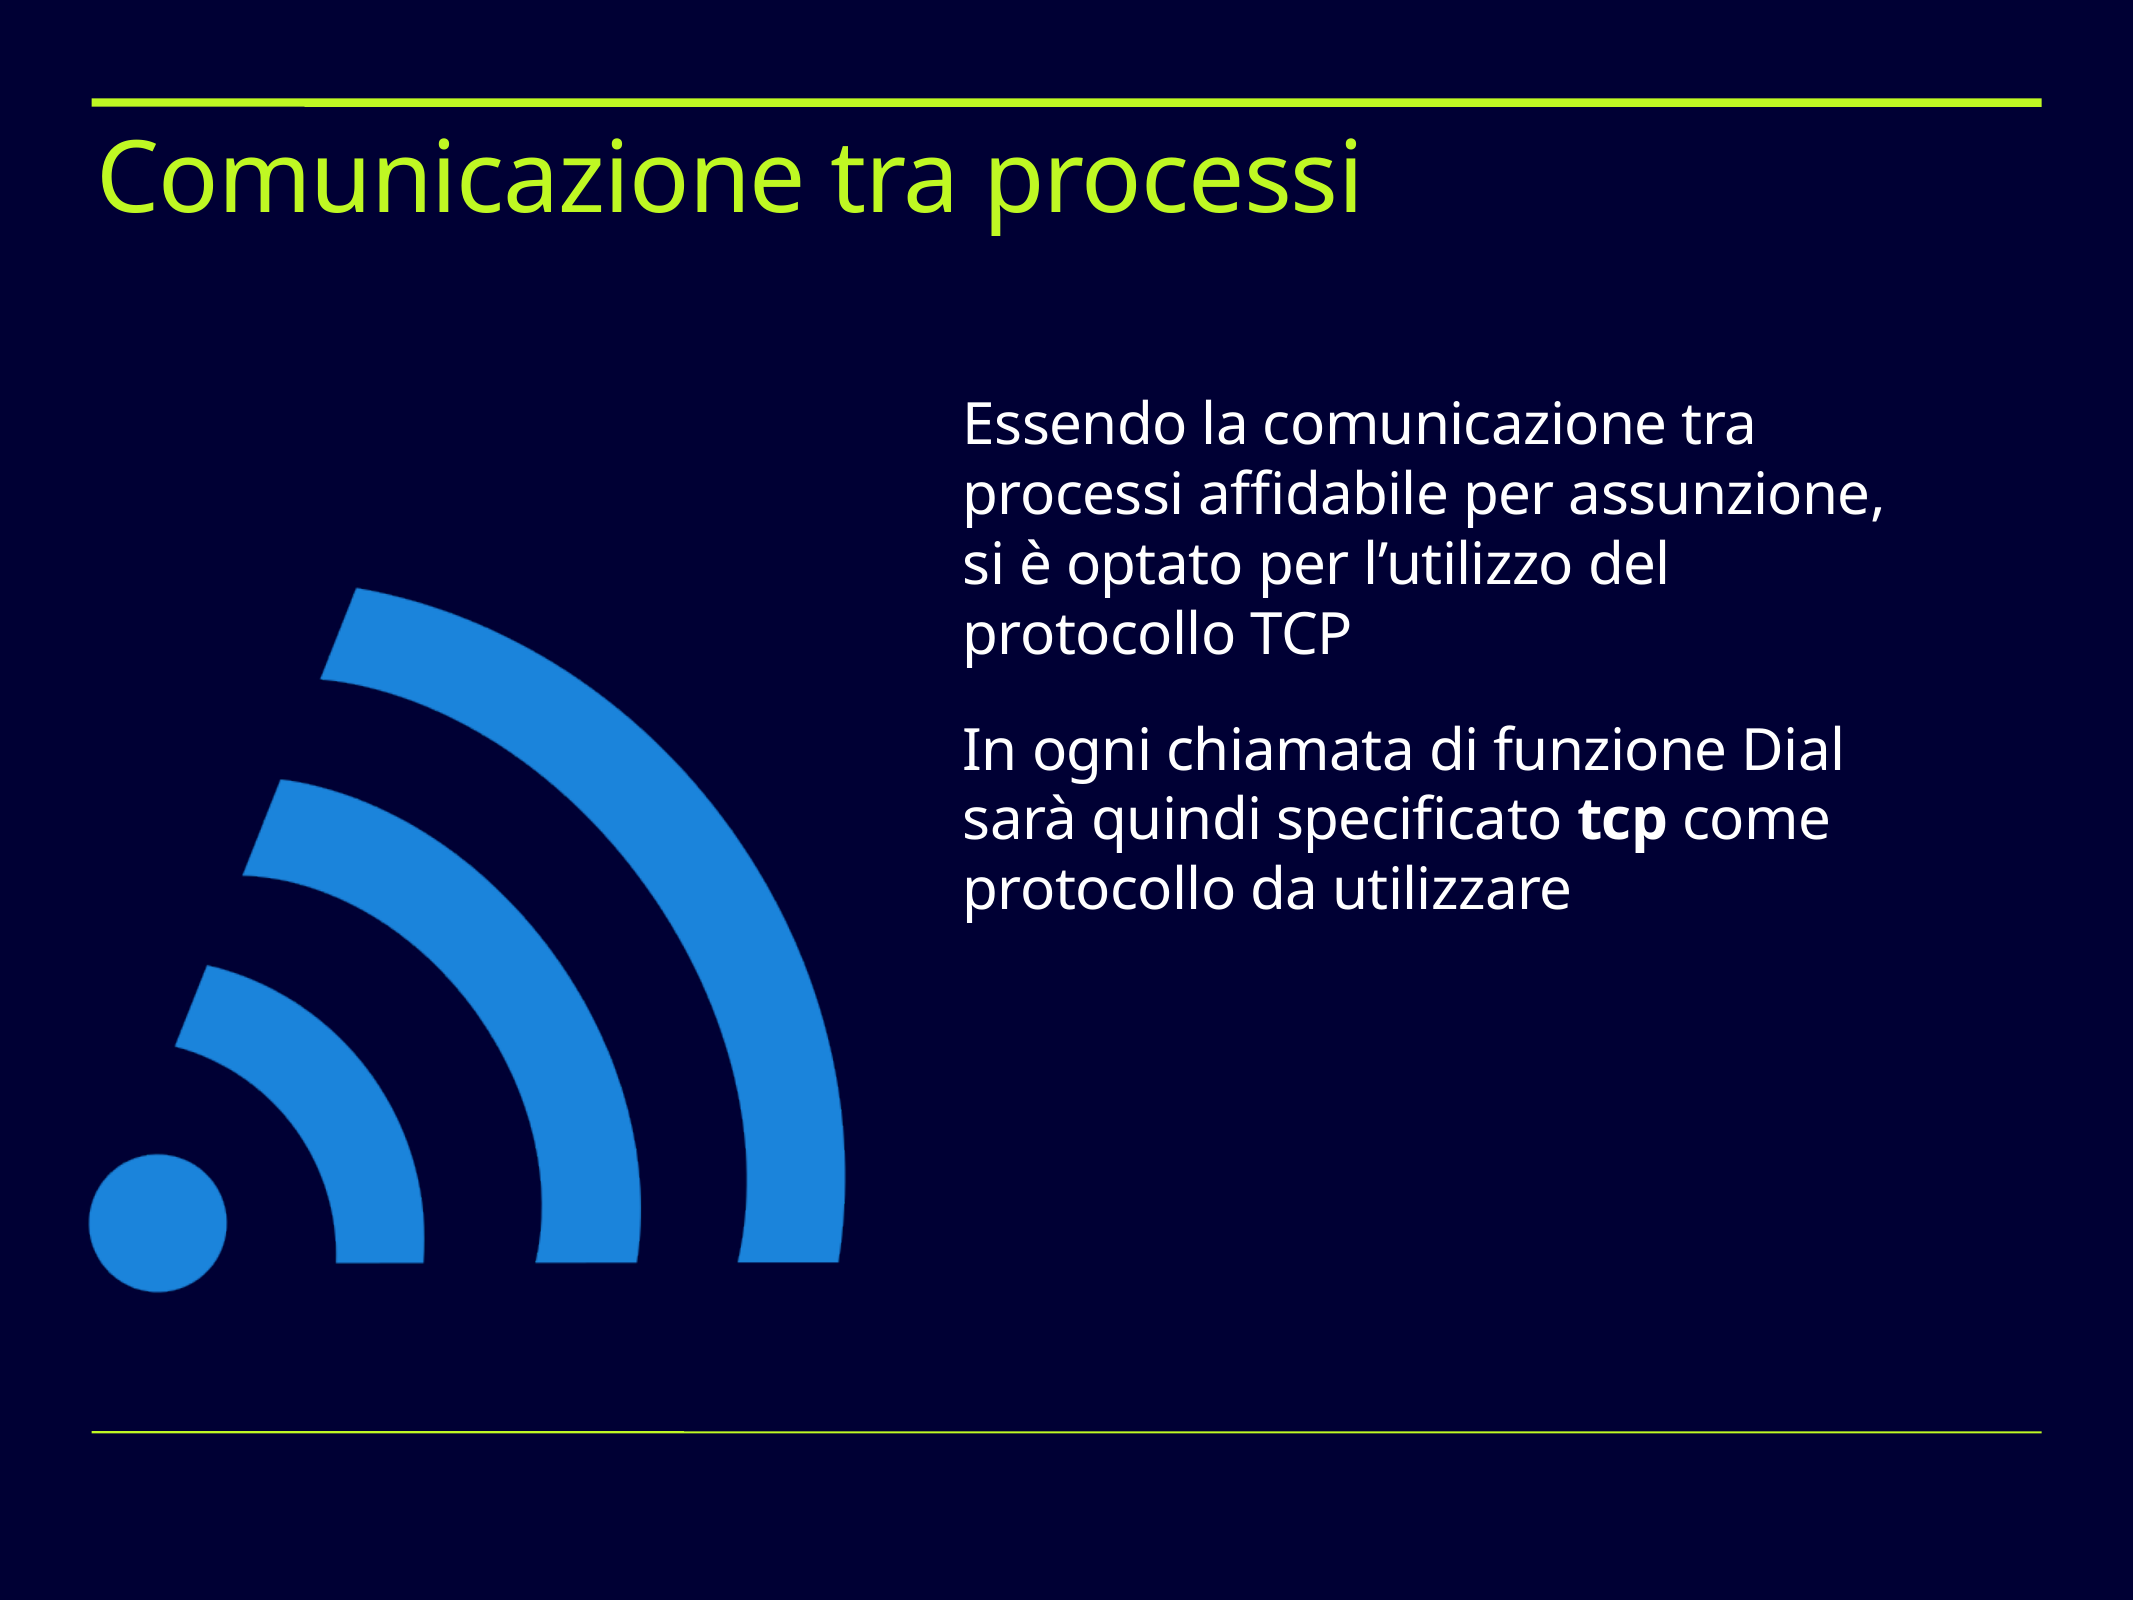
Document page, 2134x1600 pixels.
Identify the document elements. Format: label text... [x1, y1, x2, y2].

title Comunicazione tra processi [87, 127, 2047, 358]
list Essendo la comunicazione tra processi affidabile per assunzione, si è optato per l’utilizzo del protocollo TCP In ogni chiamata di funzione Dial sarà quindi specificato tcp come protocollo da utilizzare [954, 376, 1905, 1302]
picture [77, 549, 858, 1331]
